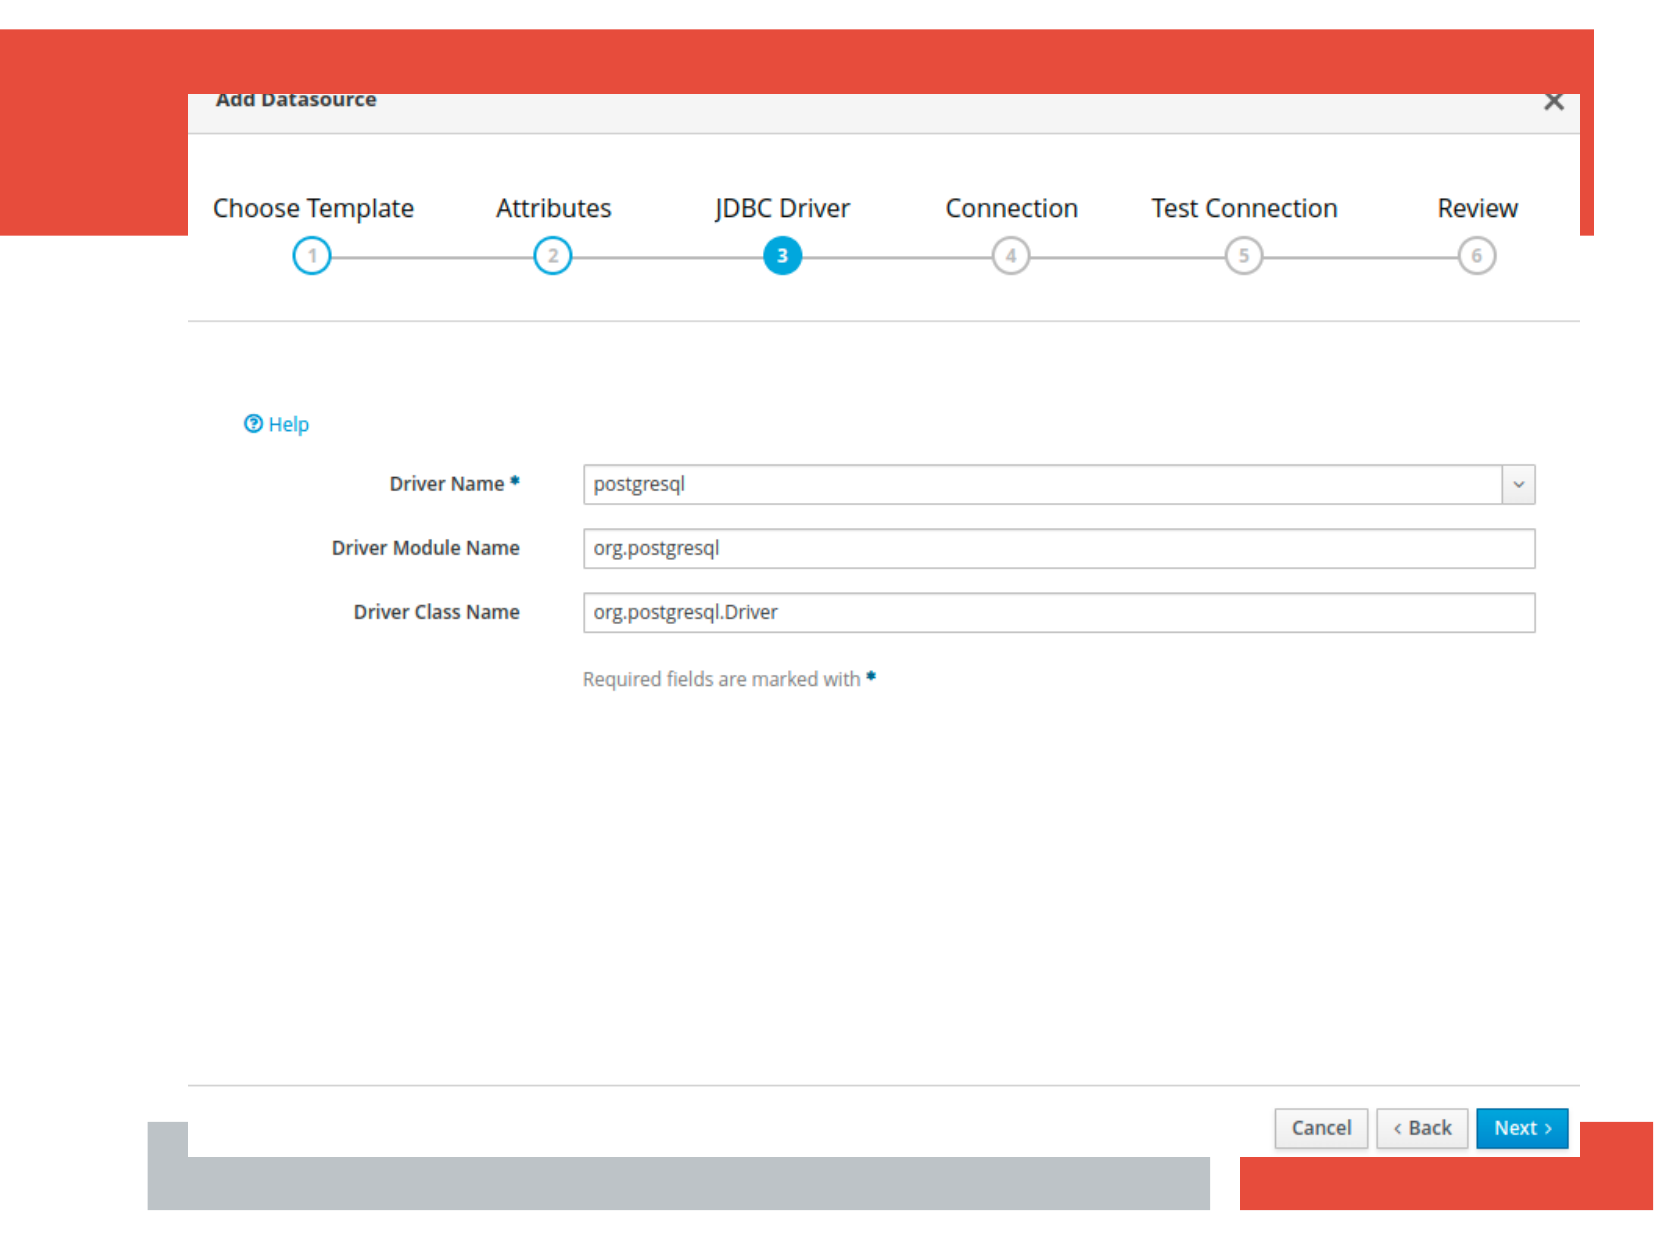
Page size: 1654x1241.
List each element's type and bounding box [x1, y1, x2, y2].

picture [188, 94, 1580, 1158]
